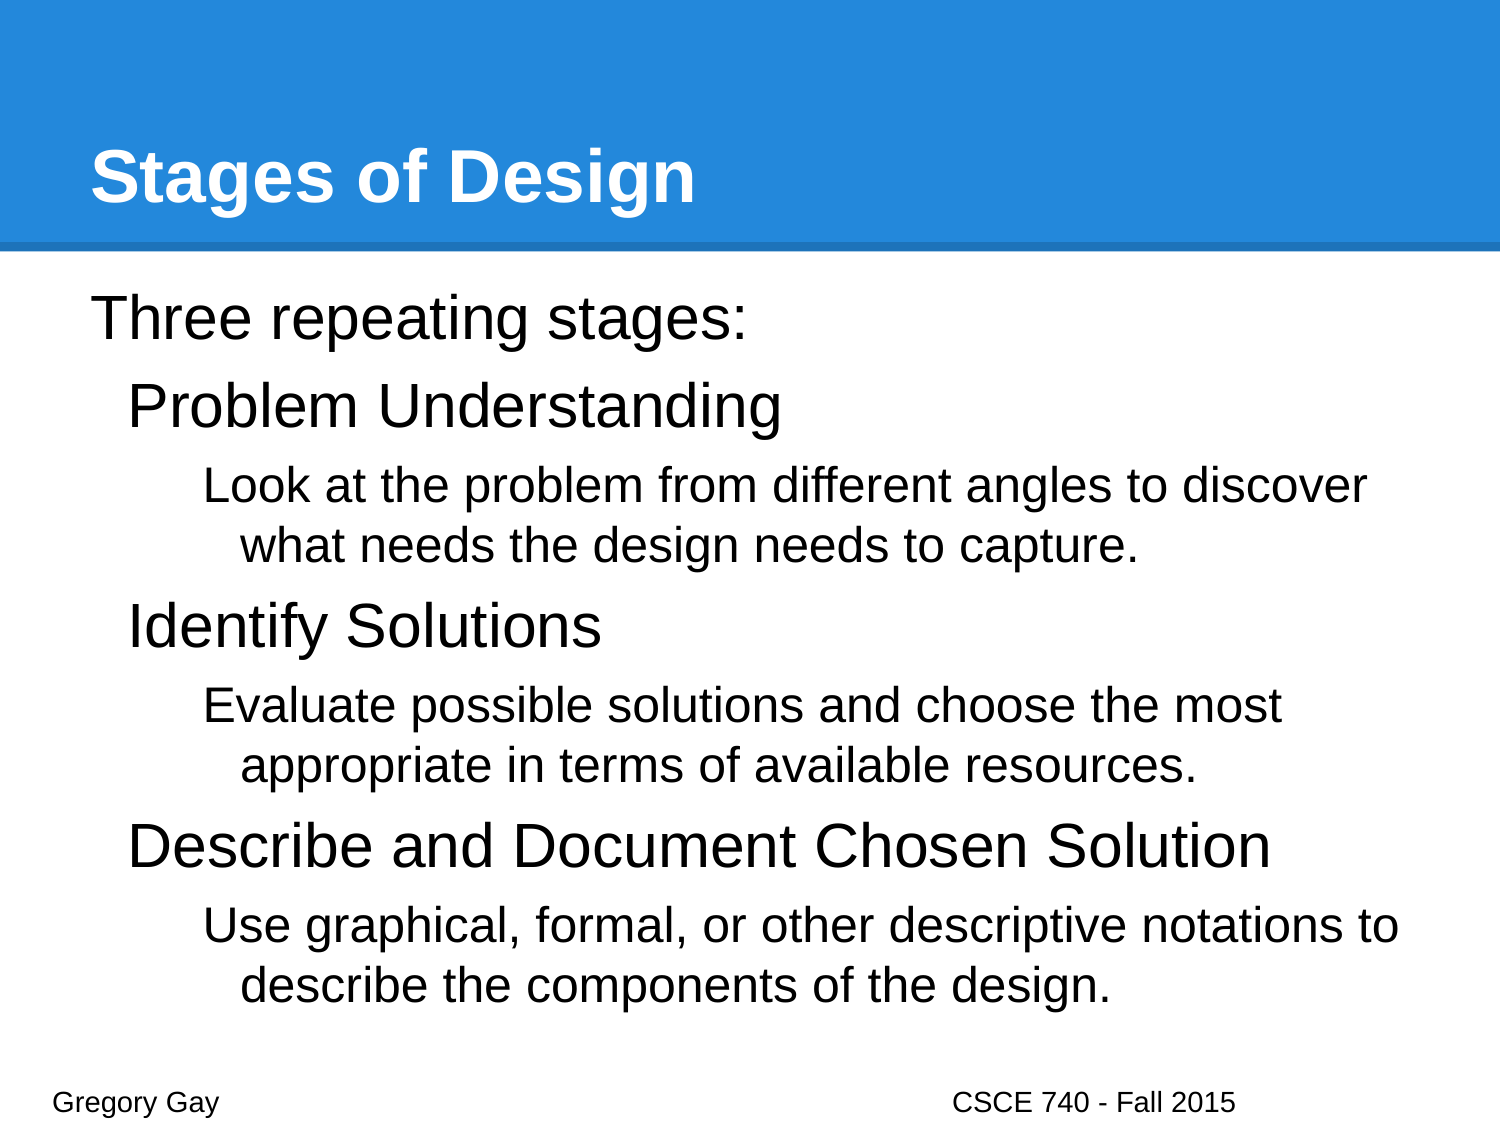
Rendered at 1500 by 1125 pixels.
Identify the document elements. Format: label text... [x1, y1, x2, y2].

text_box Gregory Gay CSCE 740 - Fall 2015 5 [37, 1068, 1463, 1114]
title Stages of Design [75, 45, 1425, 233]
list Three repeating stages: Problem Understanding Look at the problem from different angles to discover what needs the design needs to capture. Identify Solutions Evaluate possible solutions and choose the most appropriate in terms of available resources. Describe and Document Chosen Solution Use graphical, formal, or other descriptive notations to describe the components of the design. [75, 262, 1476, 1078]
